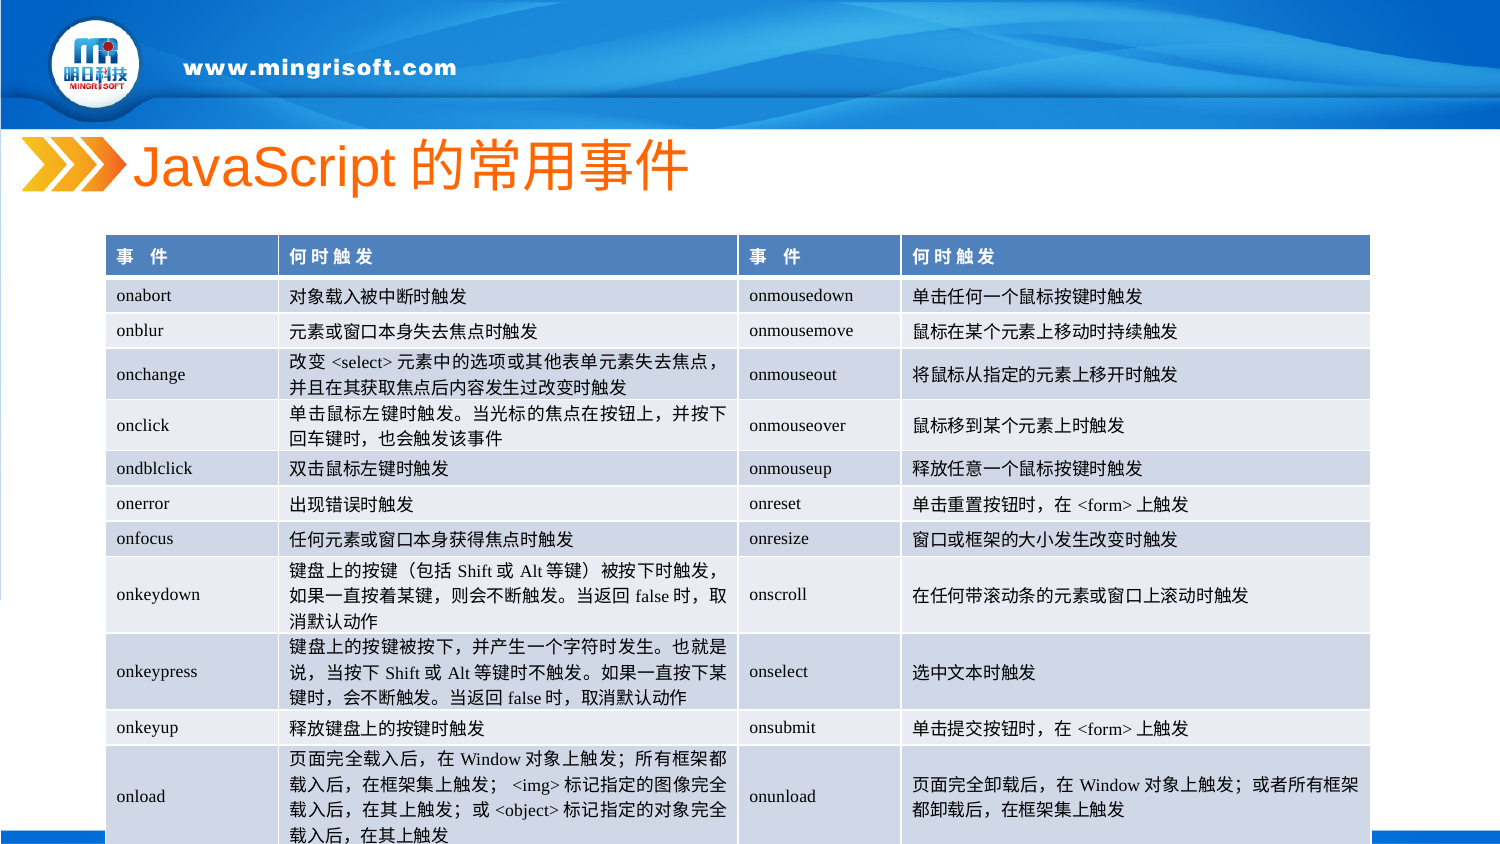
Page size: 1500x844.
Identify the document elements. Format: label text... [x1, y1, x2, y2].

table_cell onkeypress [106, 634, 278, 709]
table_cell 在任何带滚动条的元素或窗口上滚动时触发 [902, 557, 1370, 632]
table_cell onfocus [106, 522, 278, 556]
table_cell 改变<select>元素中的选项或其他表单元素失去焦点，并且在其获取焦点后内容发生过改变时触发 [279, 349, 737, 399]
table_cell onreset [739, 487, 900, 520]
picture [0, 0, 1500, 844]
table_cell 释放键盘上的按键时触发 [279, 711, 737, 744]
table_header 事 件 [739, 235, 900, 275]
table_cell onclick [106, 400, 278, 450]
table_cell 单击重置按钮时，在<form>上触发 [902, 487, 1370, 520]
table_cell onmouseup [739, 451, 900, 485]
table_cell 选中文本时触发 [902, 634, 1370, 709]
table_cell onunload [739, 746, 900, 844]
table_cell onresize [739, 522, 900, 556]
text_box JavaScript的常用事件 [122, 105, 985, 222]
table_header 何 时 触 发 [279, 235, 737, 275]
table_cell onchange [106, 349, 278, 399]
table_cell 页面完全载入后，在Window对象上触发；所有框架都载入后，在框架集上触发；<img>标记指定的图像完全载入后，在其上触发；或<object>标记指定的对象完全载入后，在其上触发 [279, 746, 737, 844]
table_cell ondblclick [106, 451, 278, 485]
table_header 事 件 [106, 235, 278, 275]
table_cell onmousedown [739, 280, 900, 312]
table_cell 单击任何一个鼠标按键时触发 [902, 280, 1370, 312]
table_header 何 时 触 发 [902, 235, 1370, 275]
table_cell 鼠标在某个元素上移动时持续触发 [902, 314, 1370, 347]
table_cell 单击提交按钮时，在<form>上触发 [902, 711, 1370, 744]
table_cell onmouseover [739, 400, 900, 450]
table_cell onabort [106, 280, 278, 312]
table_cell 键盘上的按键被按下，并产生一个字符时发生。也就是说，当按下Shift或Alt等键时不触发。如果一直按下某键时，会不断触发。当返回false时，取消默认动作 [279, 634, 737, 709]
table_cell onload [106, 746, 278, 844]
table_cell onblur [106, 314, 278, 347]
table_cell 窗口或框架的大小发生改变时触发 [902, 522, 1370, 556]
table_cell onscroll [739, 557, 900, 632]
table_cell onkeyup [106, 711, 278, 744]
table_cell 将鼠标从指定的元素上移开时触发 [902, 349, 1370, 399]
table_cell 出现错误时触发 [279, 487, 737, 520]
table_cell 释放任意一个鼠标按键时触发 [902, 451, 1370, 485]
table_cell onsubmit [739, 711, 900, 744]
table_cell onkeydown [106, 557, 278, 632]
table_cell onerror [106, 487, 278, 520]
table_cell 单击鼠标左键时触发。当光标的焦点在按钮上，并按下回车键时，也会触发该事件 [279, 400, 737, 450]
table_cell onselect [739, 634, 900, 709]
table_cell 对象载入被中断时触发 [279, 280, 737, 312]
table_cell 鼠标移到某个元素上时触发 [902, 400, 1370, 450]
table_cell onmousemove [739, 314, 900, 347]
table_cell 元素或窗口本身失去焦点时触发 [279, 314, 737, 347]
table_cell 任何元素或窗口本身获得焦点时触发 [279, 522, 737, 556]
table_cell onmouseout [739, 349, 900, 399]
table_cell 双击鼠标左键时触发 [279, 451, 737, 485]
table_cell 页面完全卸载后，在Window对象上触发；或者所有框架都卸载后，在框架集上触发 [902, 746, 1370, 844]
table_cell 键盘上的按键（包括Shift或Alt等键）被按下时触发，如果一直按着某键，则会不断触发。当返回false时，取消默认动作 [279, 557, 737, 632]
